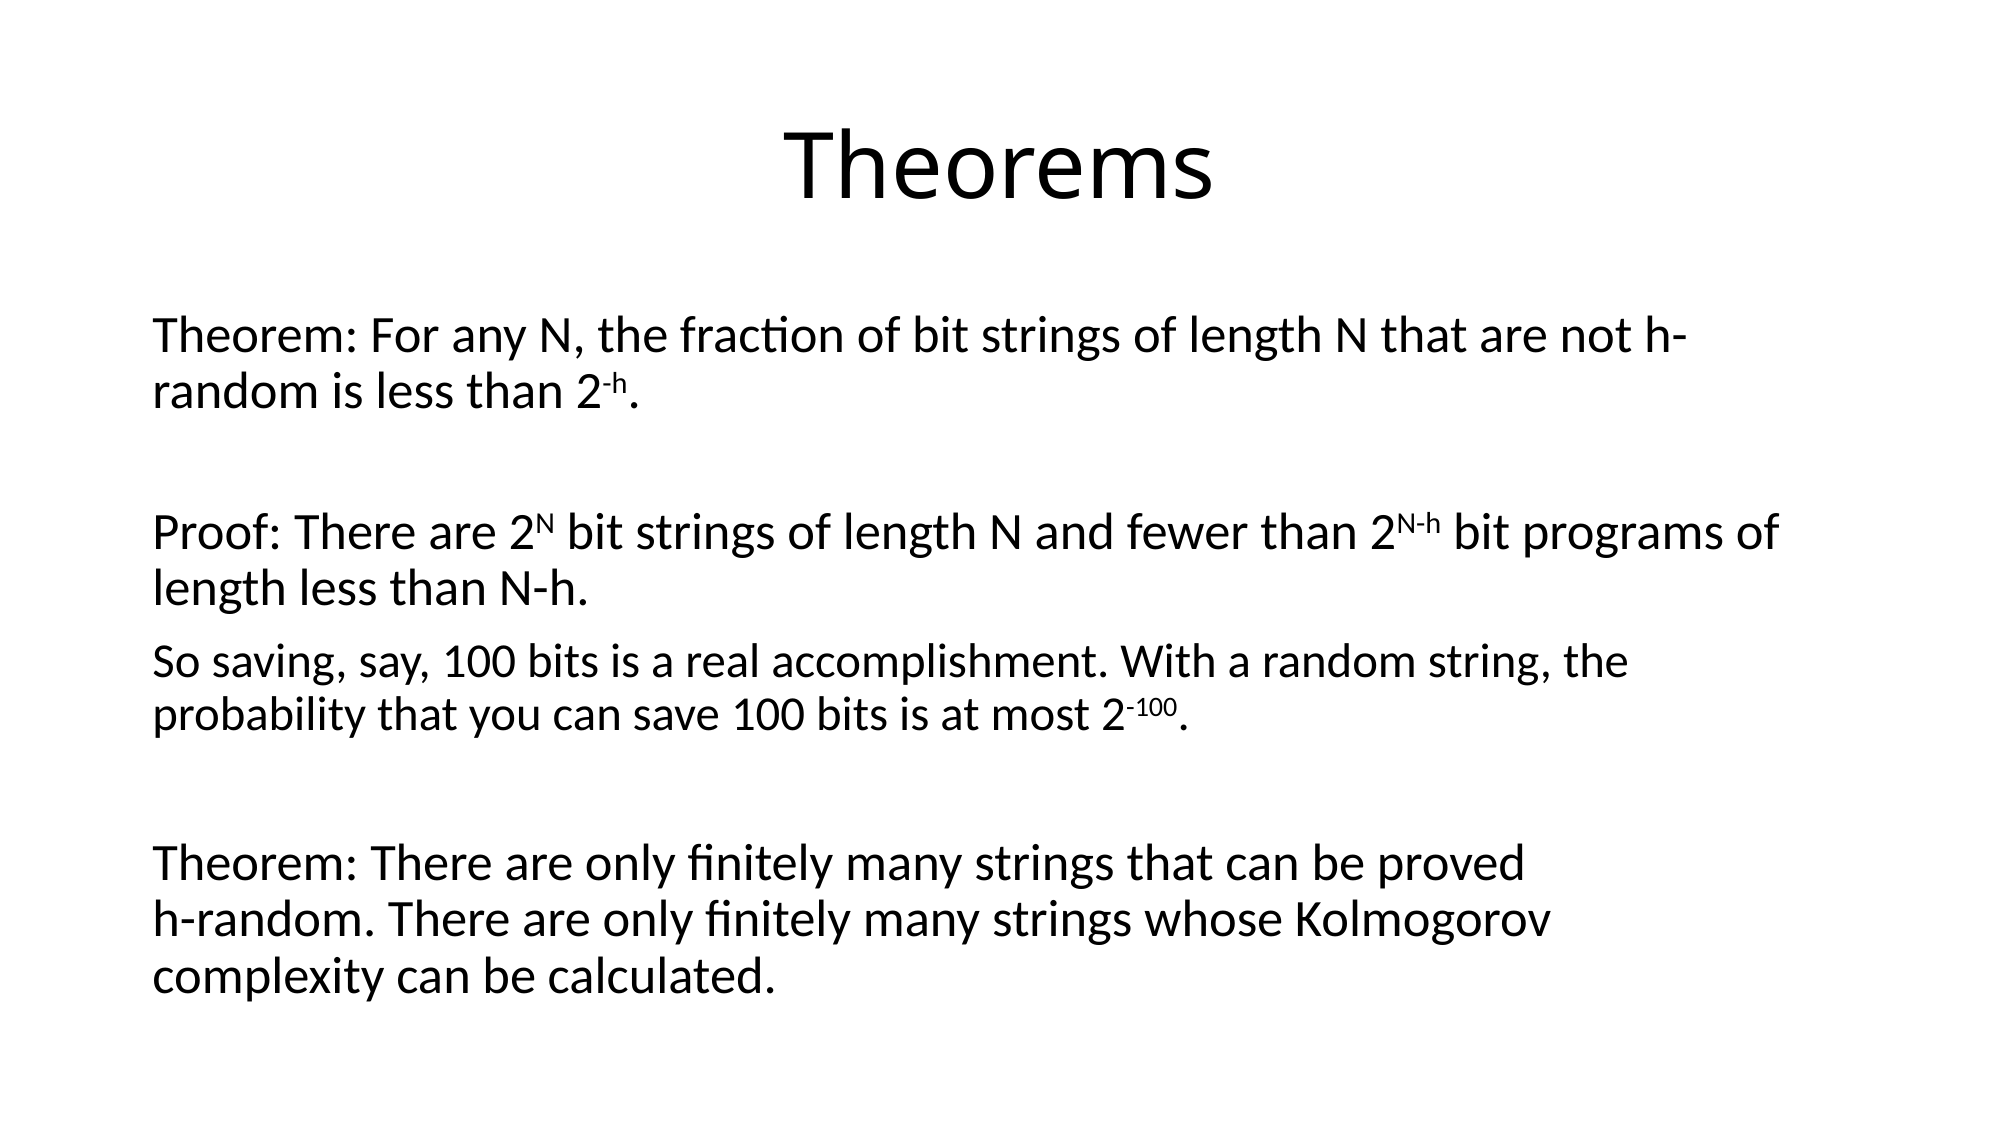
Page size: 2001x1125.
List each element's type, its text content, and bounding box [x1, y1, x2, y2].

title Theorems [137, 59, 1863, 278]
list Theorem: For any N, the fraction of bit strings of length N that are not h-random is less than 2-h. Proof: There are 2N bit strings of length N and fewer than 2N-h bit programs of length less than N-h. So saving, say, 100 bits is a real accomplishment. With a random string, the probability that you can save 100 bits is at most 2-100. Theorem: There are only finitely many strings that can be proved h-random. There are only finitely many strings whose Kolmogorov complexity can be calculated. [137, 299, 1863, 1014]
